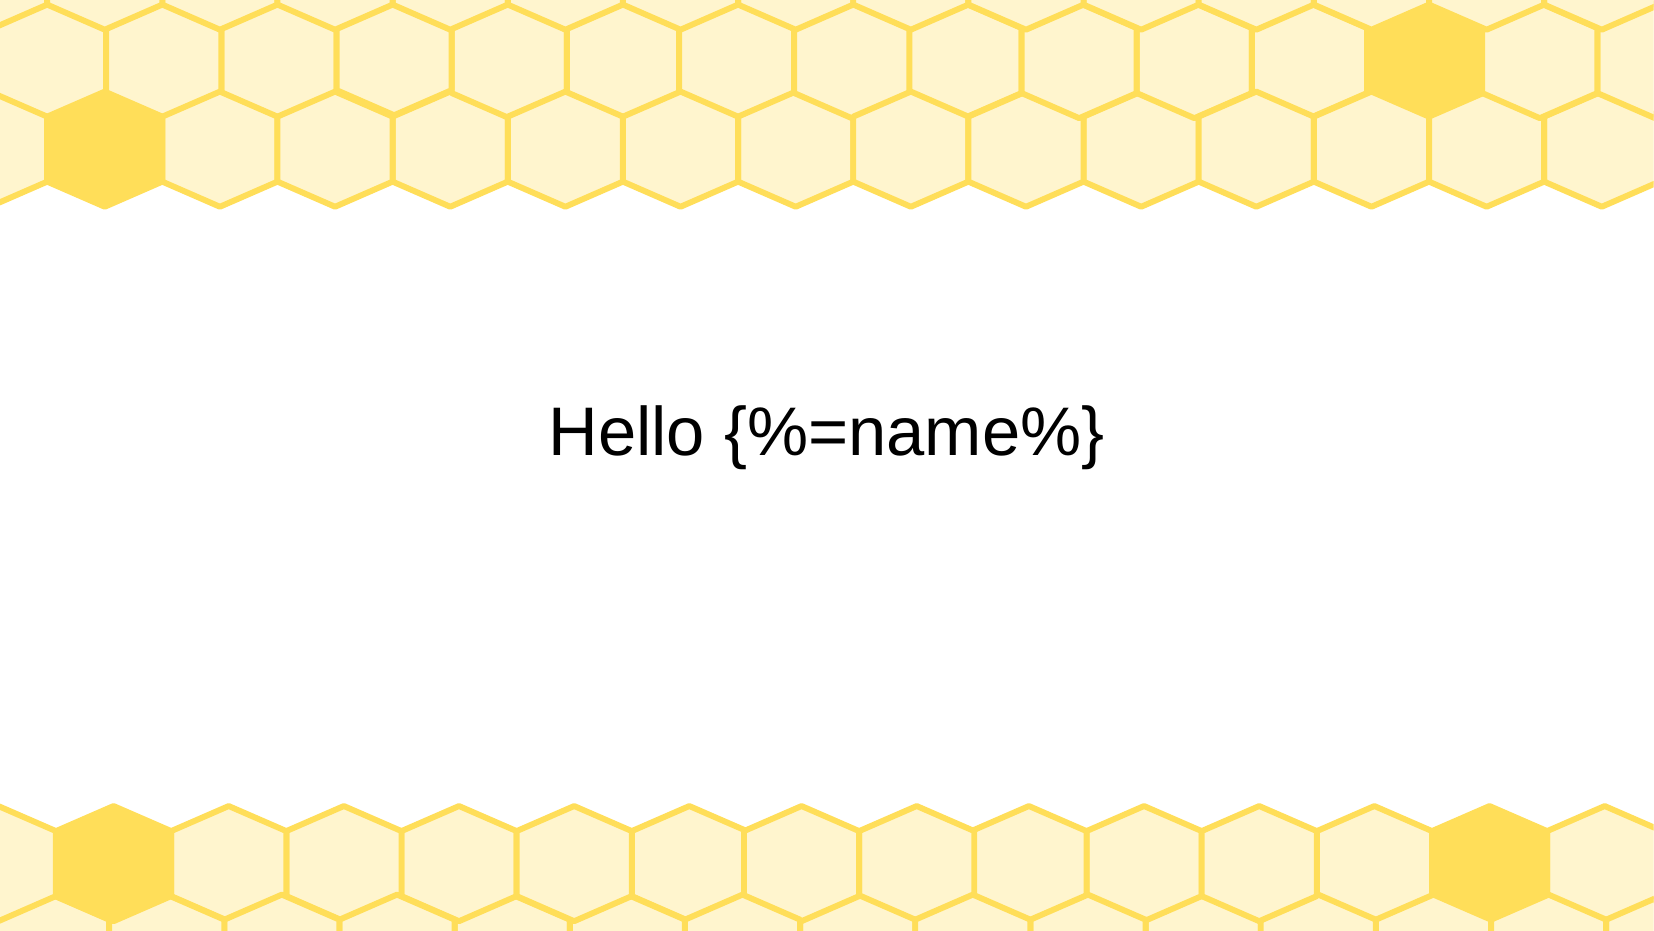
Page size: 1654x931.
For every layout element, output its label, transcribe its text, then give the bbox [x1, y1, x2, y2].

title Hello {%=name%} [88, 324, 1565, 532]
